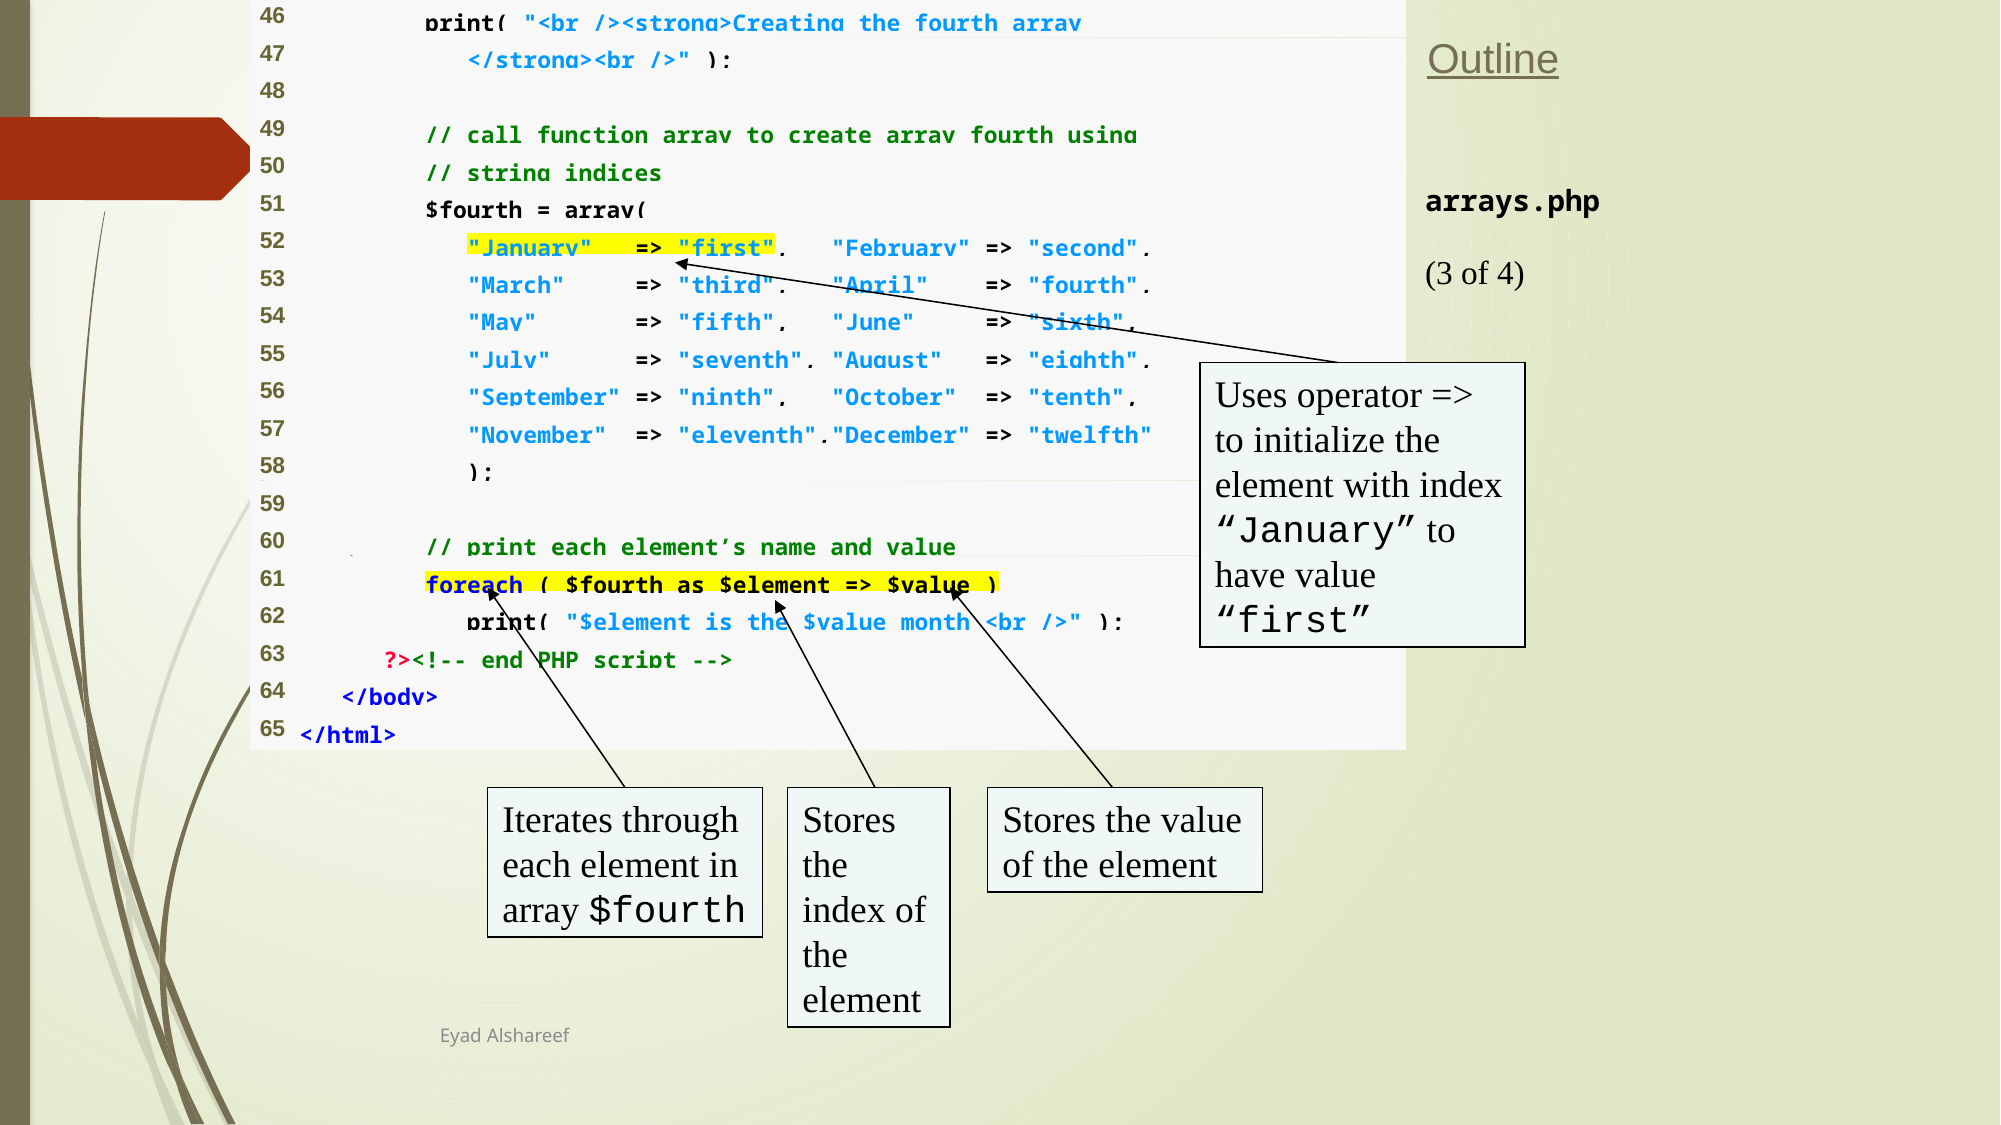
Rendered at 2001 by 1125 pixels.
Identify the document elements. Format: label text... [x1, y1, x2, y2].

text_box Stores the value of the element [987, 787, 1263, 893]
text_box Stores the index of the element [787, 787, 950, 1006]
text_box Outline [1412, 24, 1750, 90]
text_box Iterates through each element in array $fourth [487, 787, 763, 938]
text_box Uses operator => to initialize the element with index “January” to have value “first” [1411, 362, 1525, 648]
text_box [249, 0, 1408, 779]
text_box arrays.php (3 of 4) [1424, 175, 1725, 299]
footer Eyad Alshareef [424, 1006, 1675, 1067]
